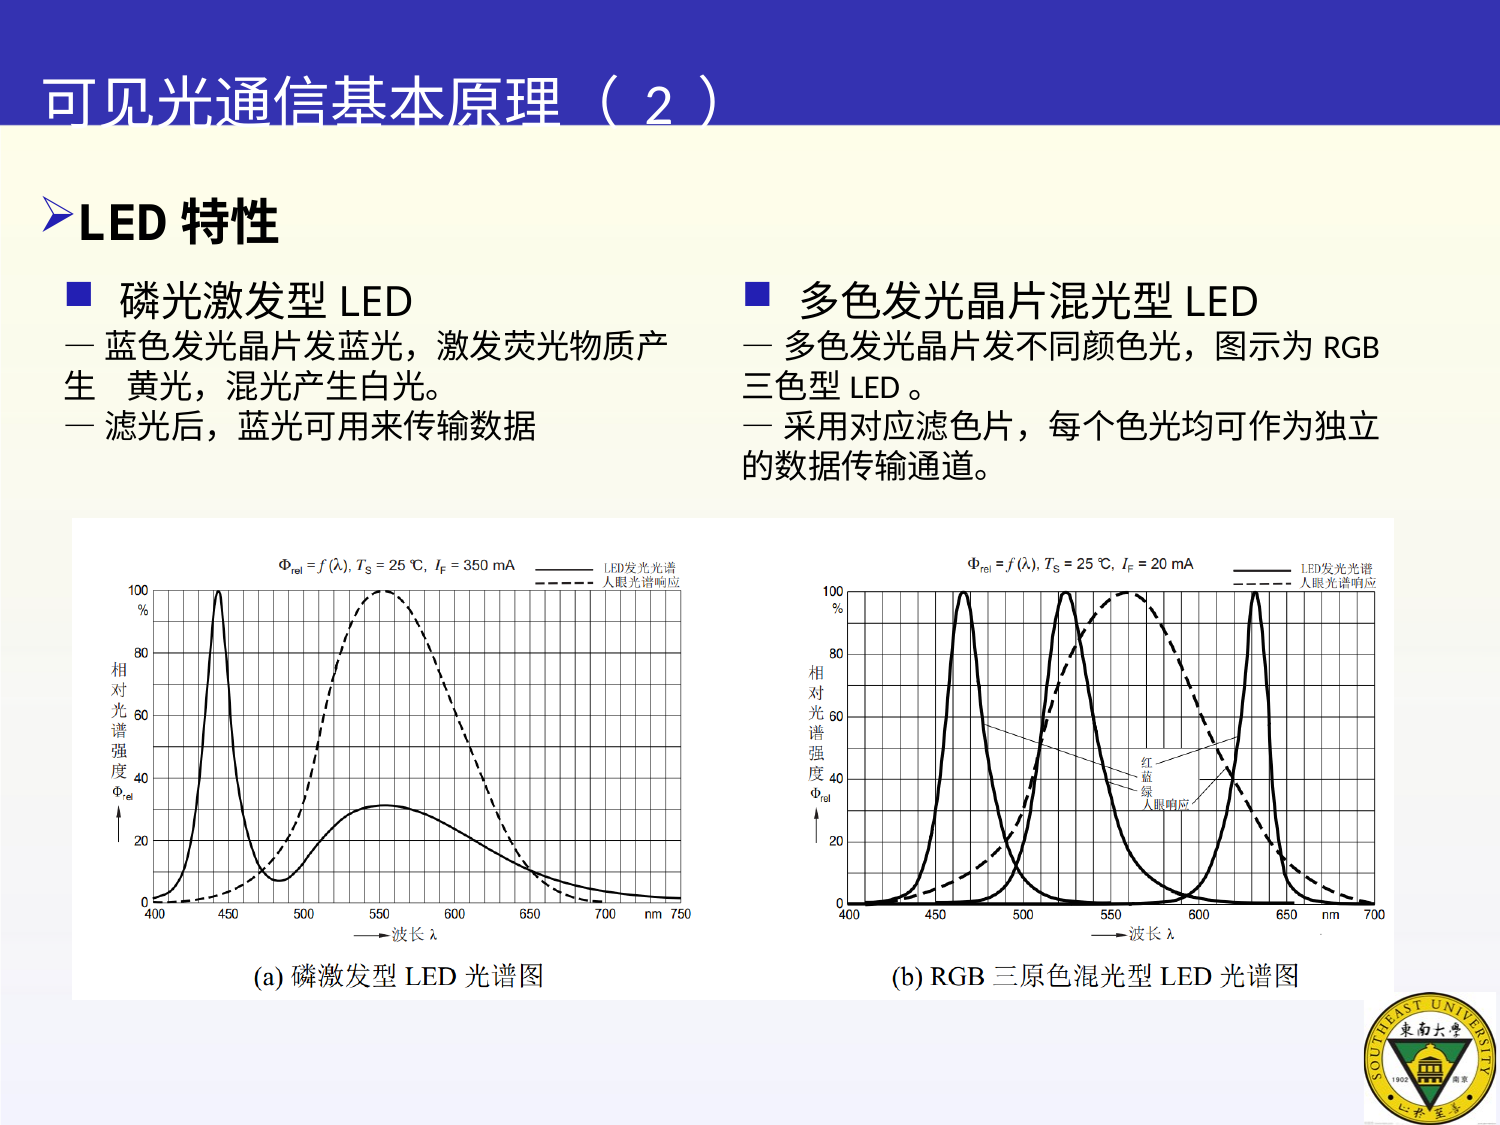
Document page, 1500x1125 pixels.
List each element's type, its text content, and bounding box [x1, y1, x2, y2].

text_box [0, 0, 1500, 127]
text_box [1363, 992, 1497, 1125]
text_box 多色发光晶片混光型LED —多色发光晶片发不同颜色光，图示为RGB三色型LED。 —采用对应滤色片，每个色光均可作为独立的数据传输通道。 [741, 274, 1400, 535]
text_box 磷光激发型LED —蓝色发光晶片发蓝光，激发荧光物质产生 黄光，混光产生白光。 —滤光后，蓝光可用来传输数据 [63, 275, 700, 445]
text_box LED特性 [38, 190, 1394, 251]
title 可见光通信基本原理（2） [38, 26, 1463, 215]
picture [0, 127, 1500, 1125]
